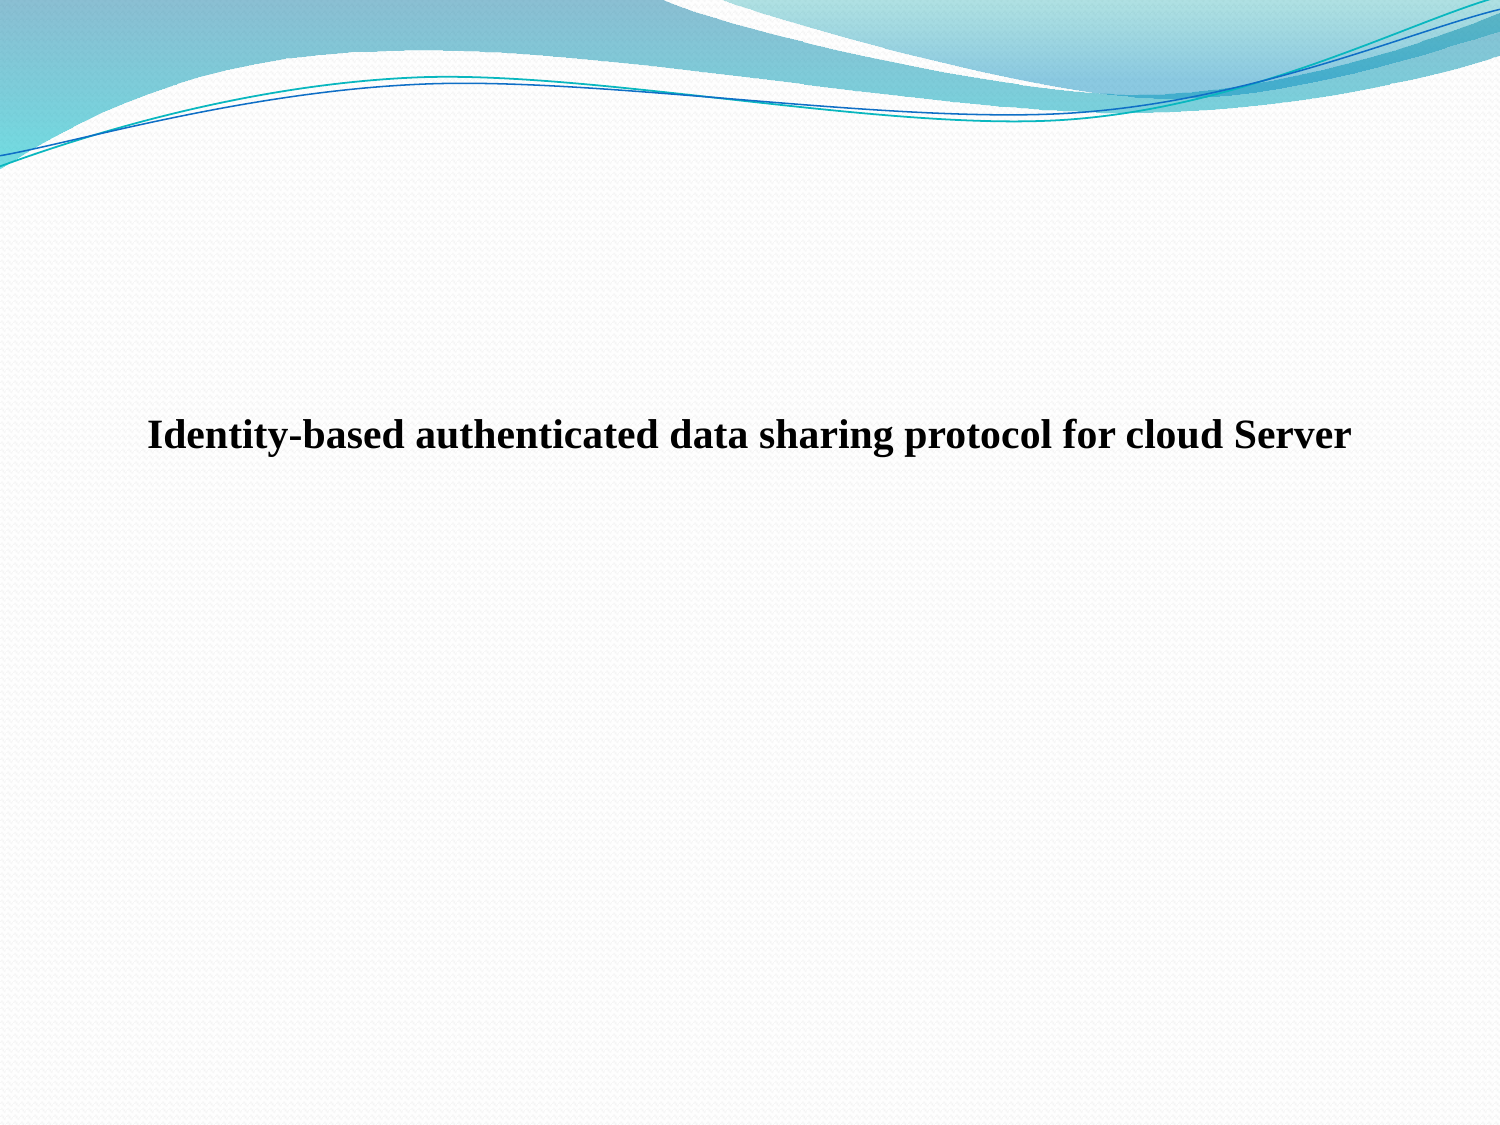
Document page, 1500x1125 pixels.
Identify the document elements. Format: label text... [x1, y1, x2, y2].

text_box Identity-based authenticated data sharing protocol for cloud Server [99, 399, 1400, 465]
